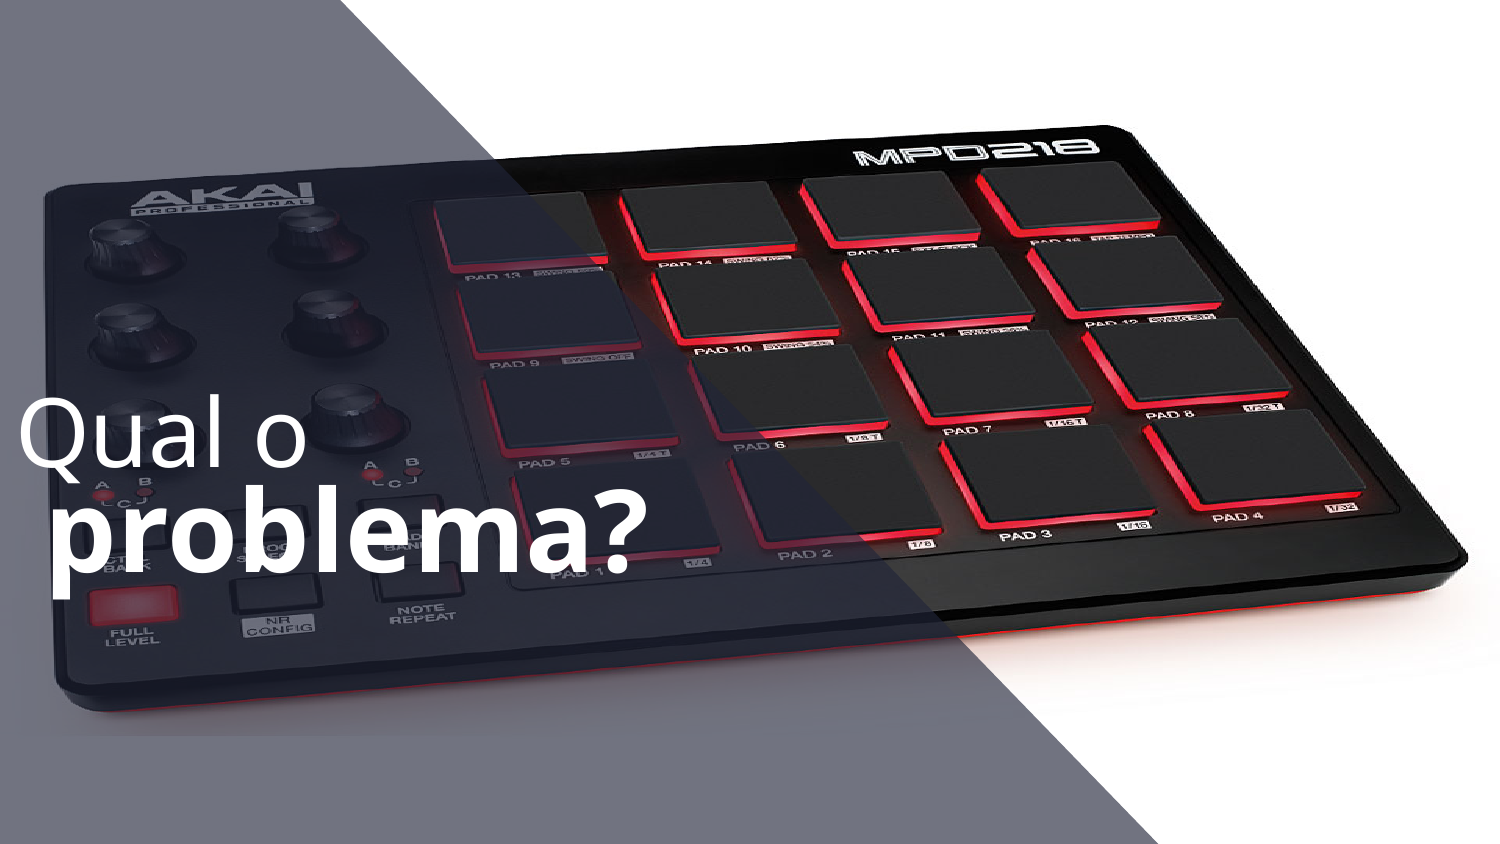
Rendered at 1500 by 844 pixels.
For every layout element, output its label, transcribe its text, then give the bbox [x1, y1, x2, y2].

picture [342, 0, 1500, 844]
title Qual o [0, 304, 668, 421]
text_box problema? [0, 421, 724, 583]
